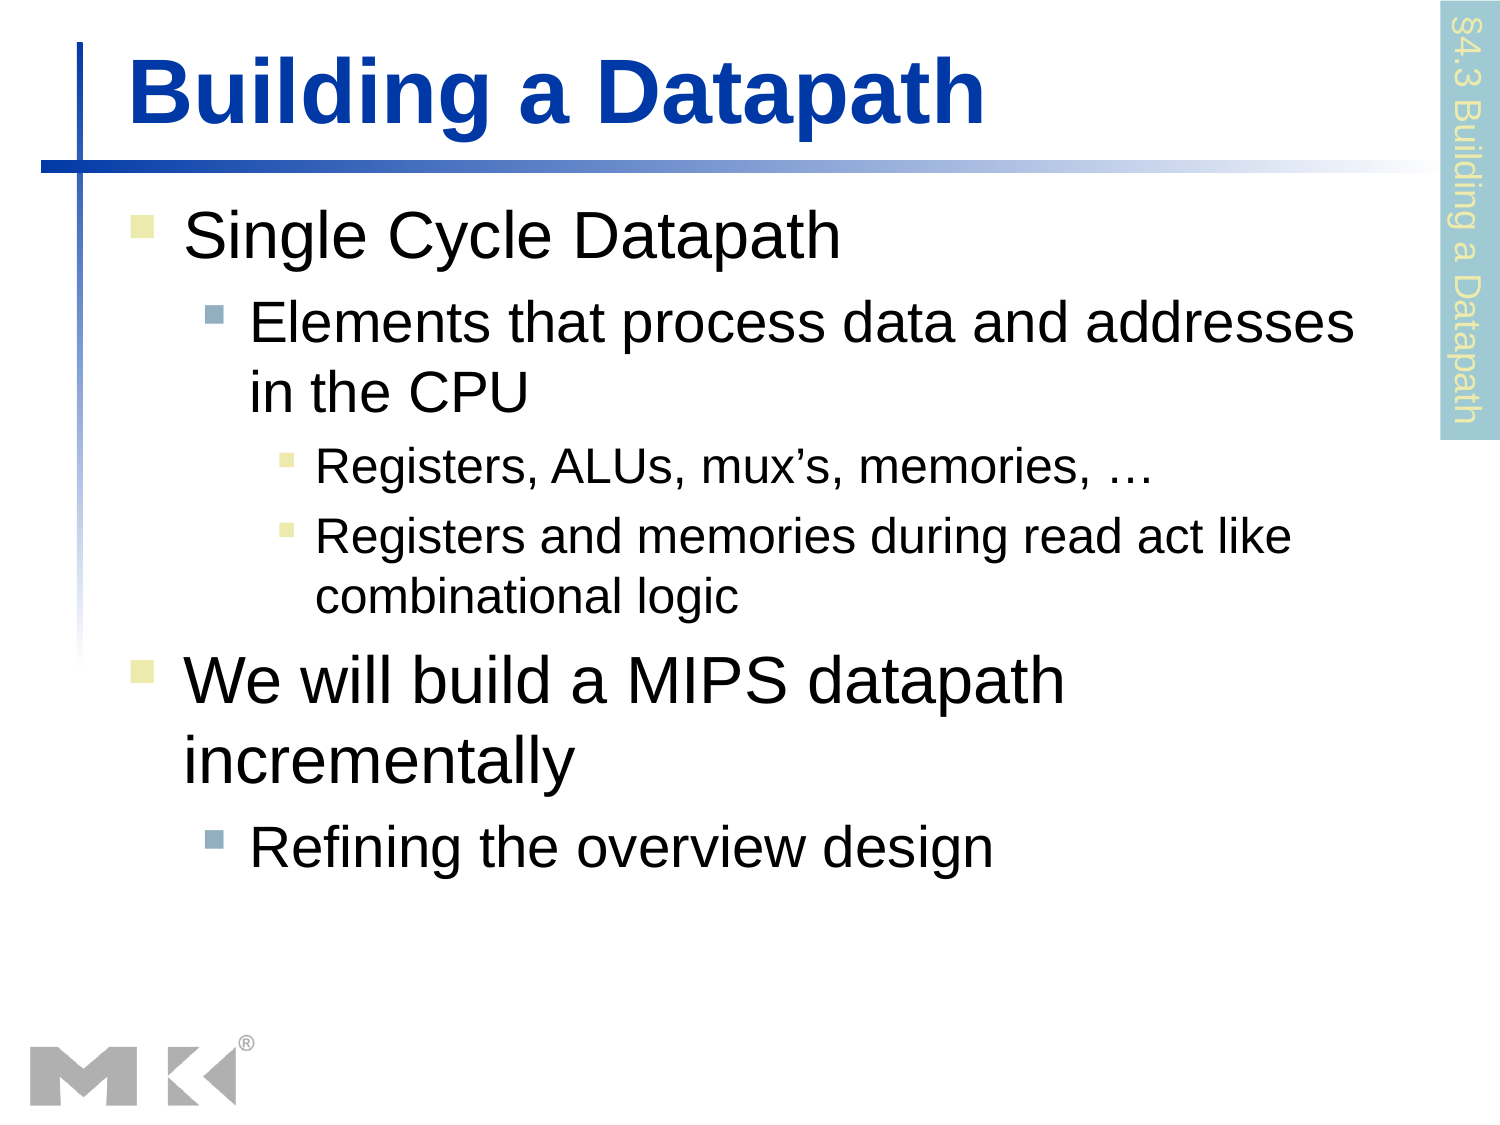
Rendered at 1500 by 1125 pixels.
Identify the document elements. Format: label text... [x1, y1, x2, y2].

title Building a Datapath [112, 23, 1440, 149]
picture [29, 1034, 255, 1106]
text_box §4.3 Building a Datapath [1440, 0, 1500, 440]
list Single Cycle Datapath Elements that process data and addresses in the CPU Registers, ALUs, mux’s, memories, … Registers and memories during read act like combinational logic We will build a MIPS datapath incrementally Refining the overview design [112, 184, 1469, 1024]
